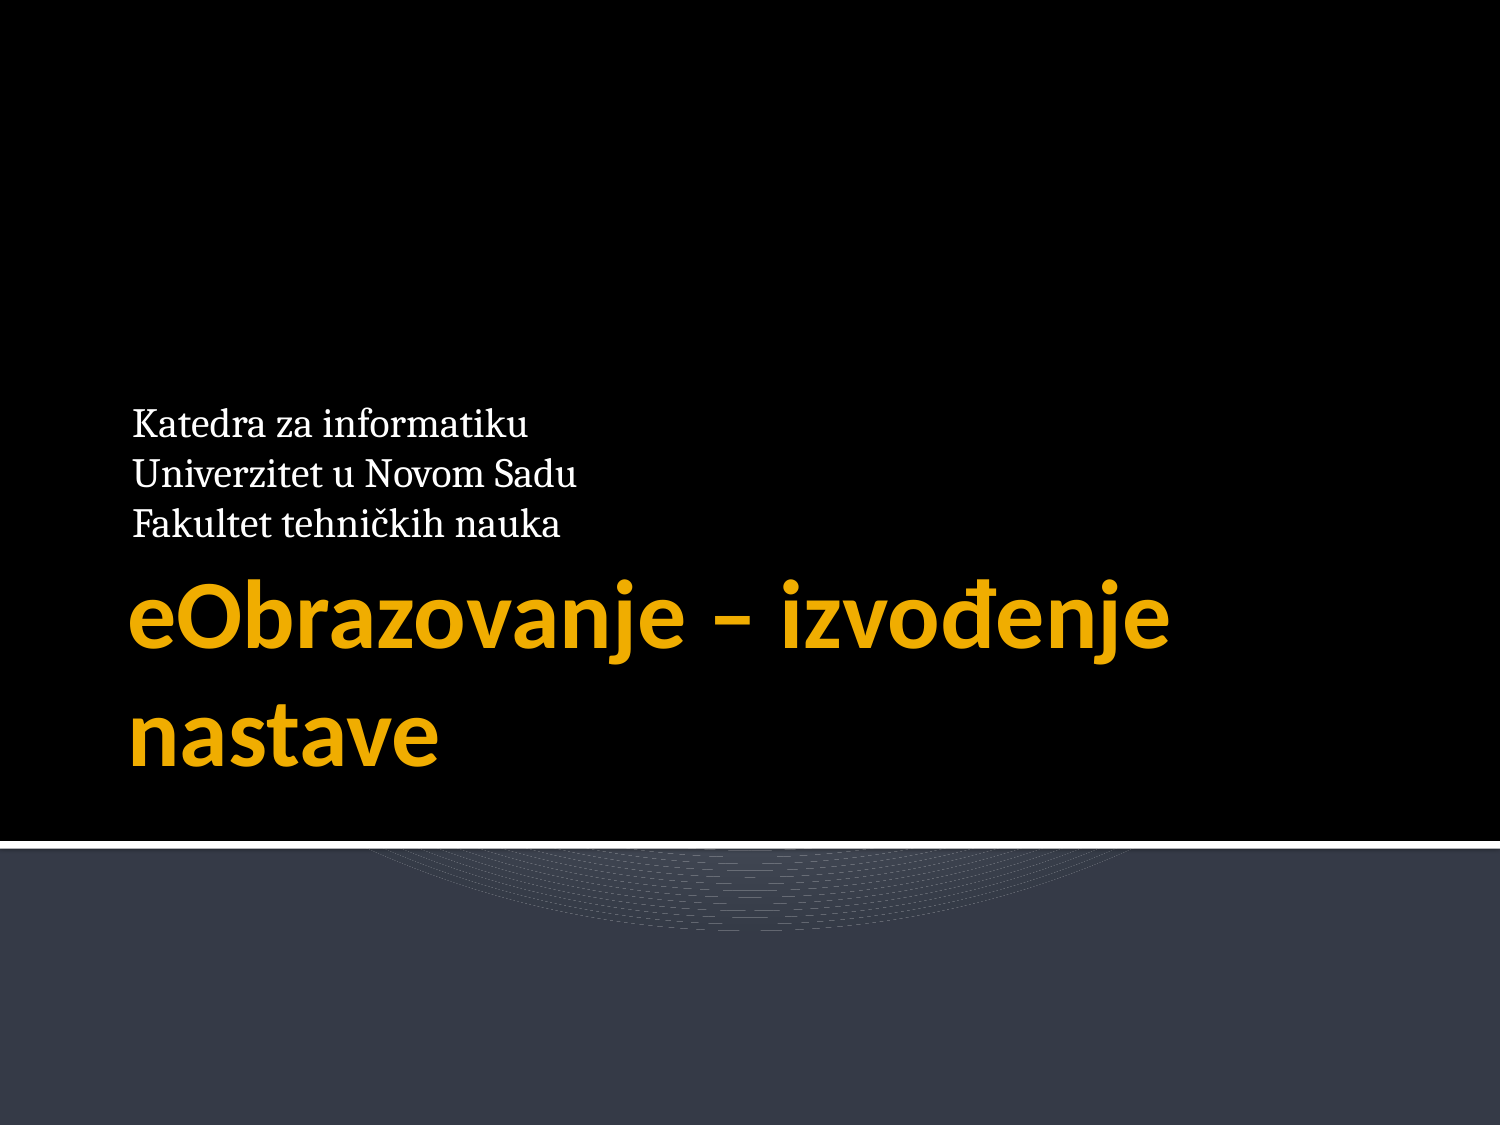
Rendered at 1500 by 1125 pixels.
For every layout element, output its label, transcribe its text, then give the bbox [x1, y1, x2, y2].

title eObrazovanje – izvođenje nastave [112, 550, 1438, 825]
subtitle Katedra za informatiku Univerzitet u Novom Sadu Fakultet tehničkih nauka [112, 299, 1438, 546]
